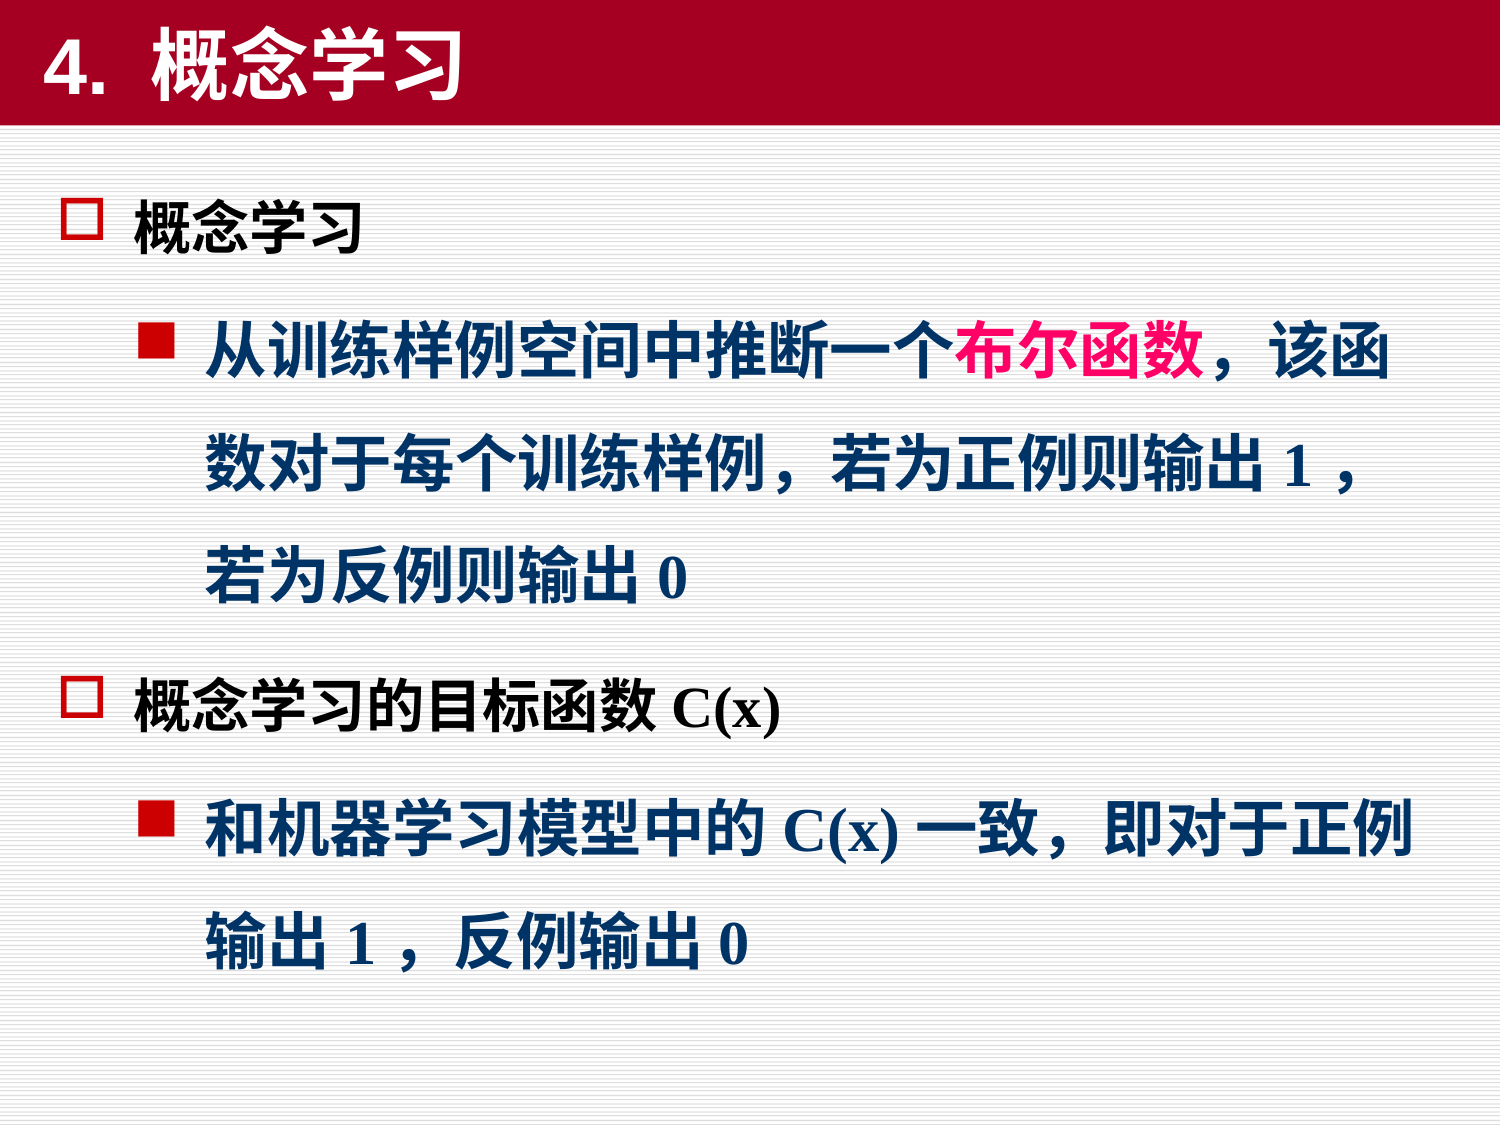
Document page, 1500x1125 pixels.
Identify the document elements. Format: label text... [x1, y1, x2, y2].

list 概念学习 从训练样例空间中推断一个布尔函数，该函数对于每个训练样例，若为正例则输出1，若为反例则输出0 概念学习的目标函数C(x) 和机器学习模型中的C(x)一致，即对于正例输出1，反例输出0 [41, 148, 1459, 1035]
title 4. 概念学习 [0, 0, 1500, 126]
picture [0, 126, 1500, 1125]
